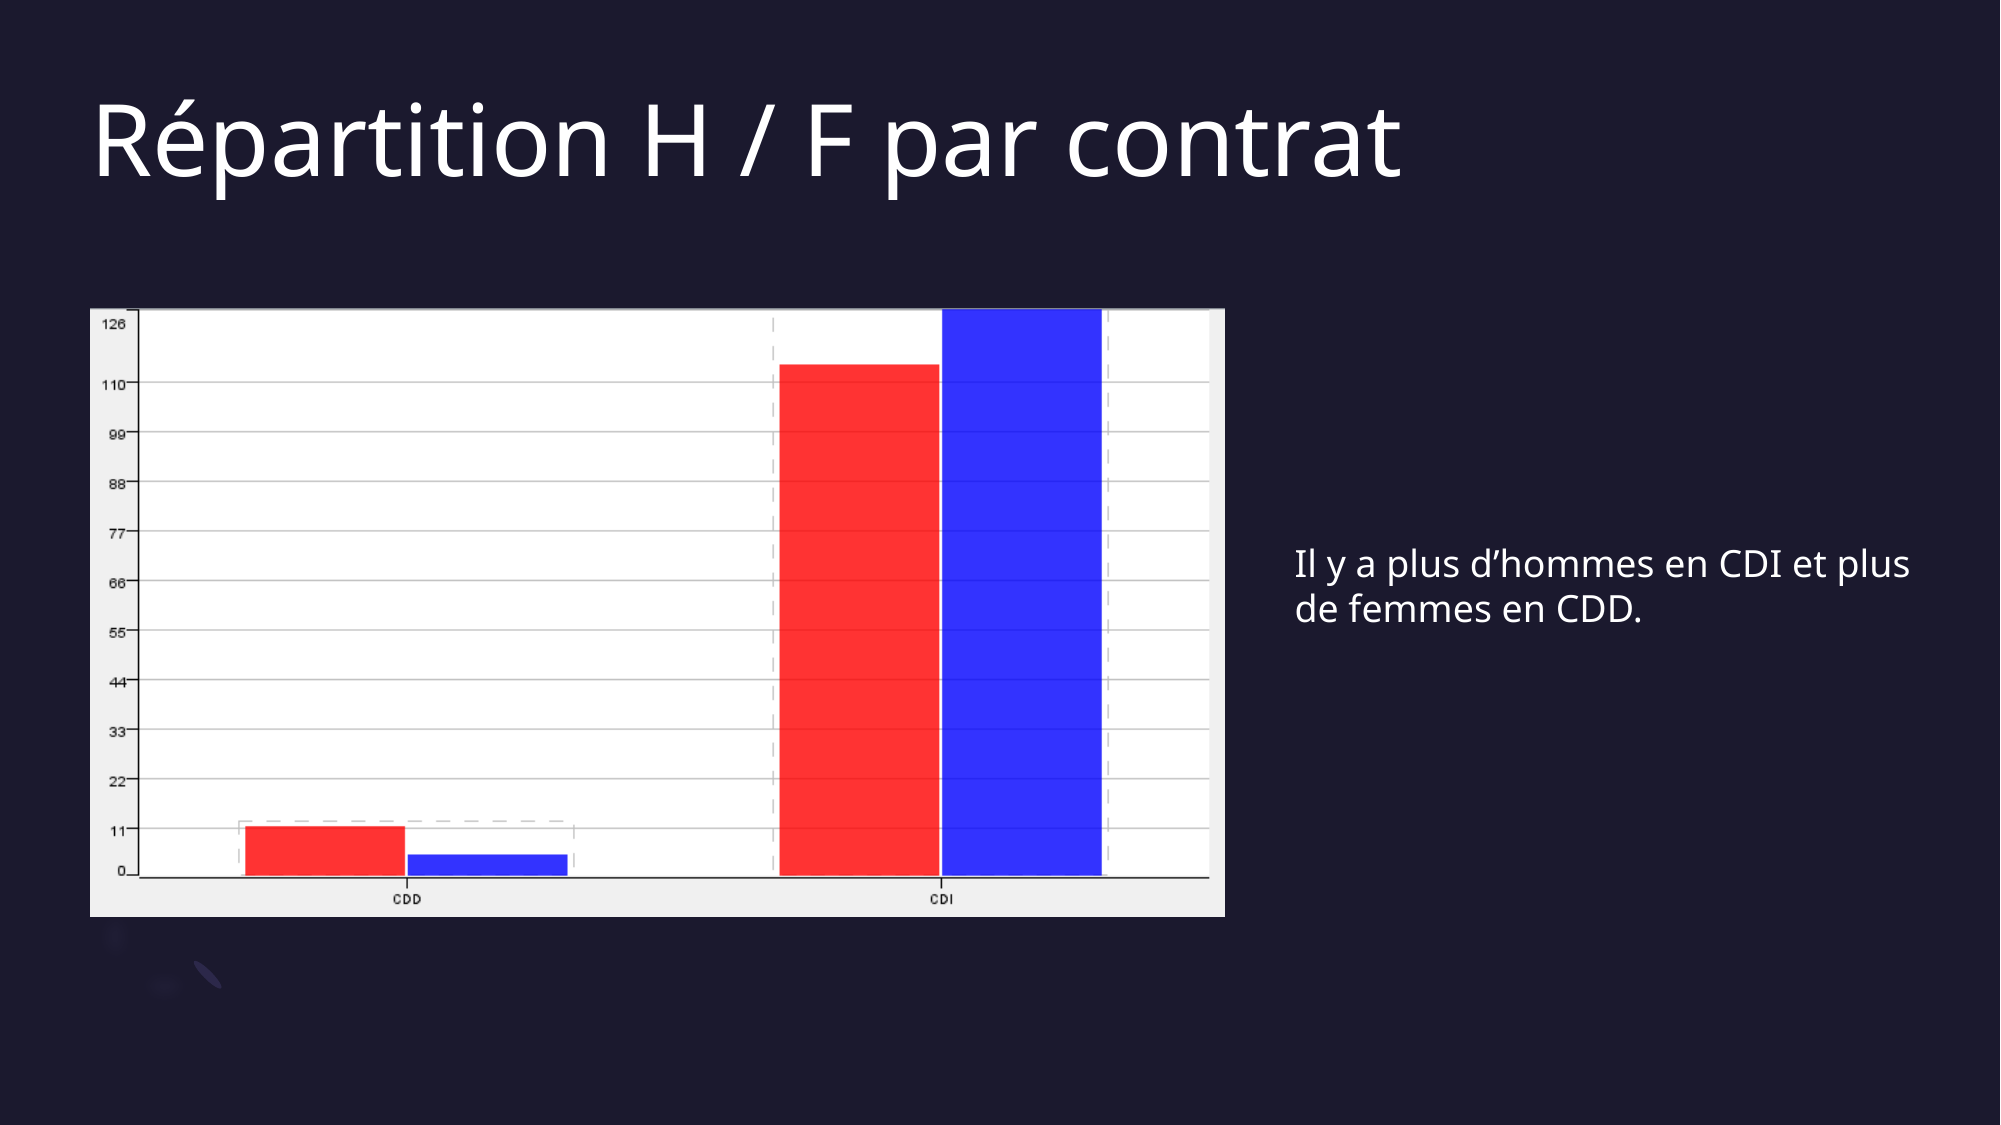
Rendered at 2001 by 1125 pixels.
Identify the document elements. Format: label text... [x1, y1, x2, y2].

picture [90, 308, 1225, 917]
text_box Il y a plus d’hommes en CDI et plus de femmes en CDD. [1279, 532, 1978, 637]
title Répartition H / F par contrat [90, 90, 1910, 309]
